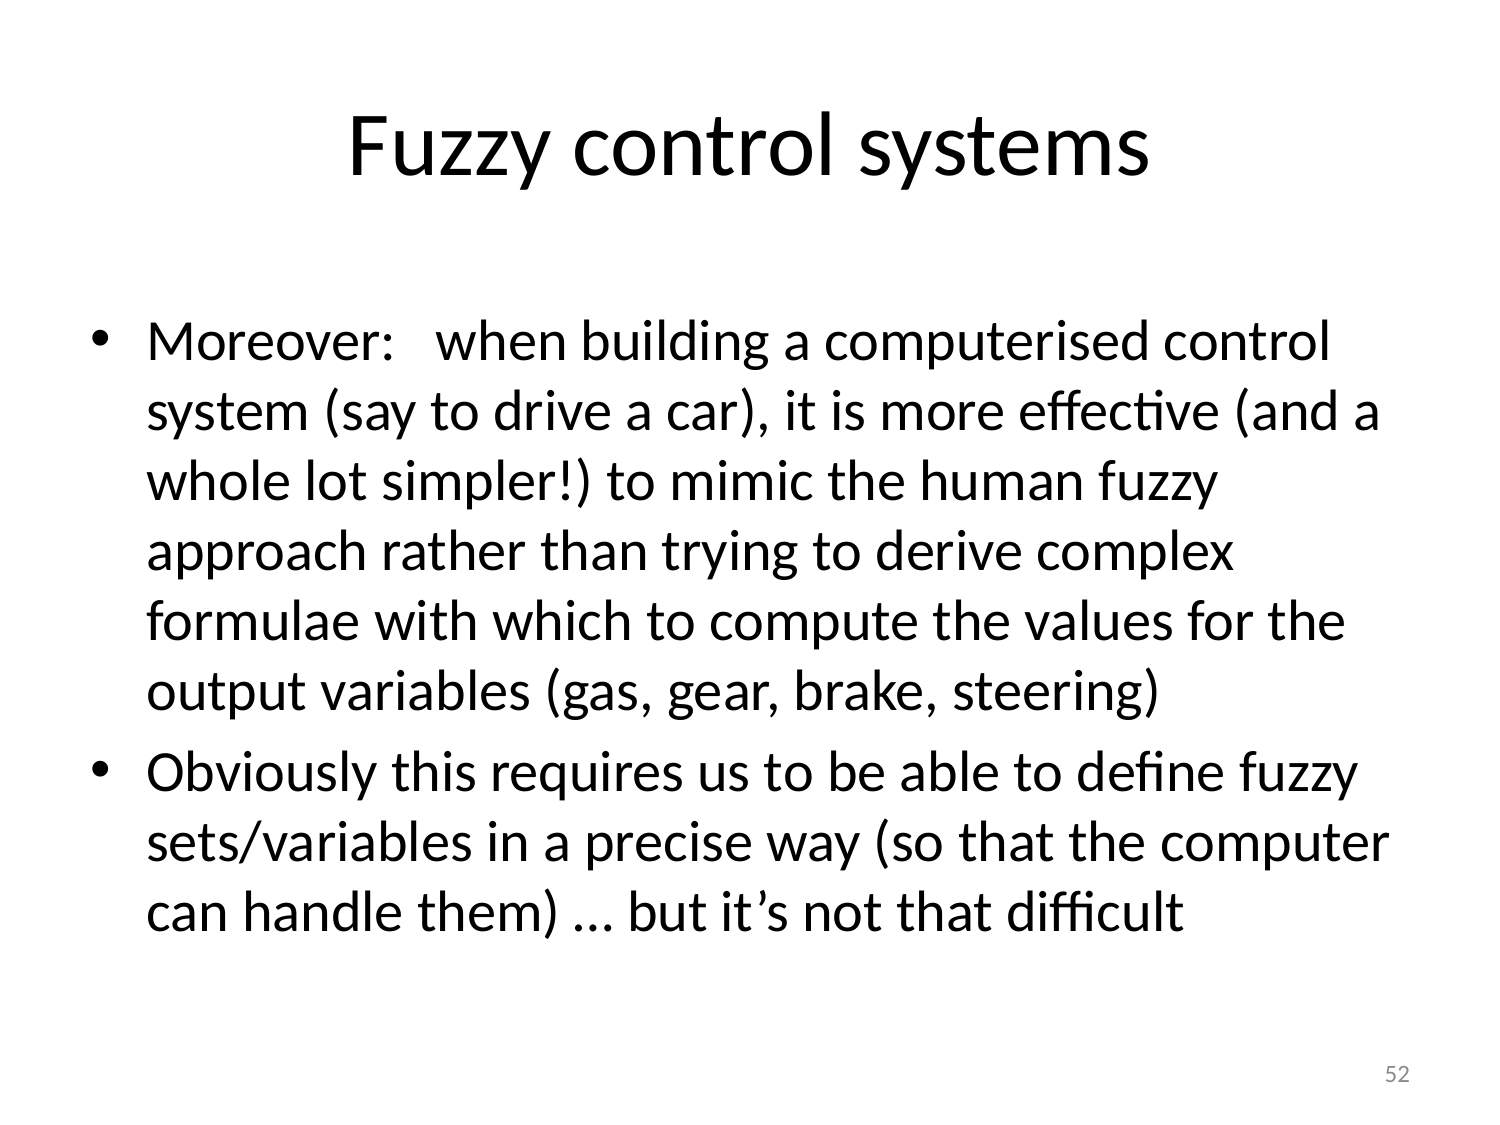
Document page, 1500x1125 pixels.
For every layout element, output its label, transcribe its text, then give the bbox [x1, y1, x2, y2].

slide_number 52 [1074, 1042, 1425, 1103]
list Moreover: when building a computerised control system (say to drive a car), it is more effective (and a whole lot simpler!) to mimic the human fuzzy approach rather than trying to derive complex formulae with which to compute the values for the output variables (gas, gear, brake, steering) Obviously this requires us to be able to define fuzzy sets/variables in a precise way (so that the computer can handle them) … but it’s not that difficult [75, 295, 1425, 1125]
title Fuzzy control systems [75, 45, 1425, 233]
